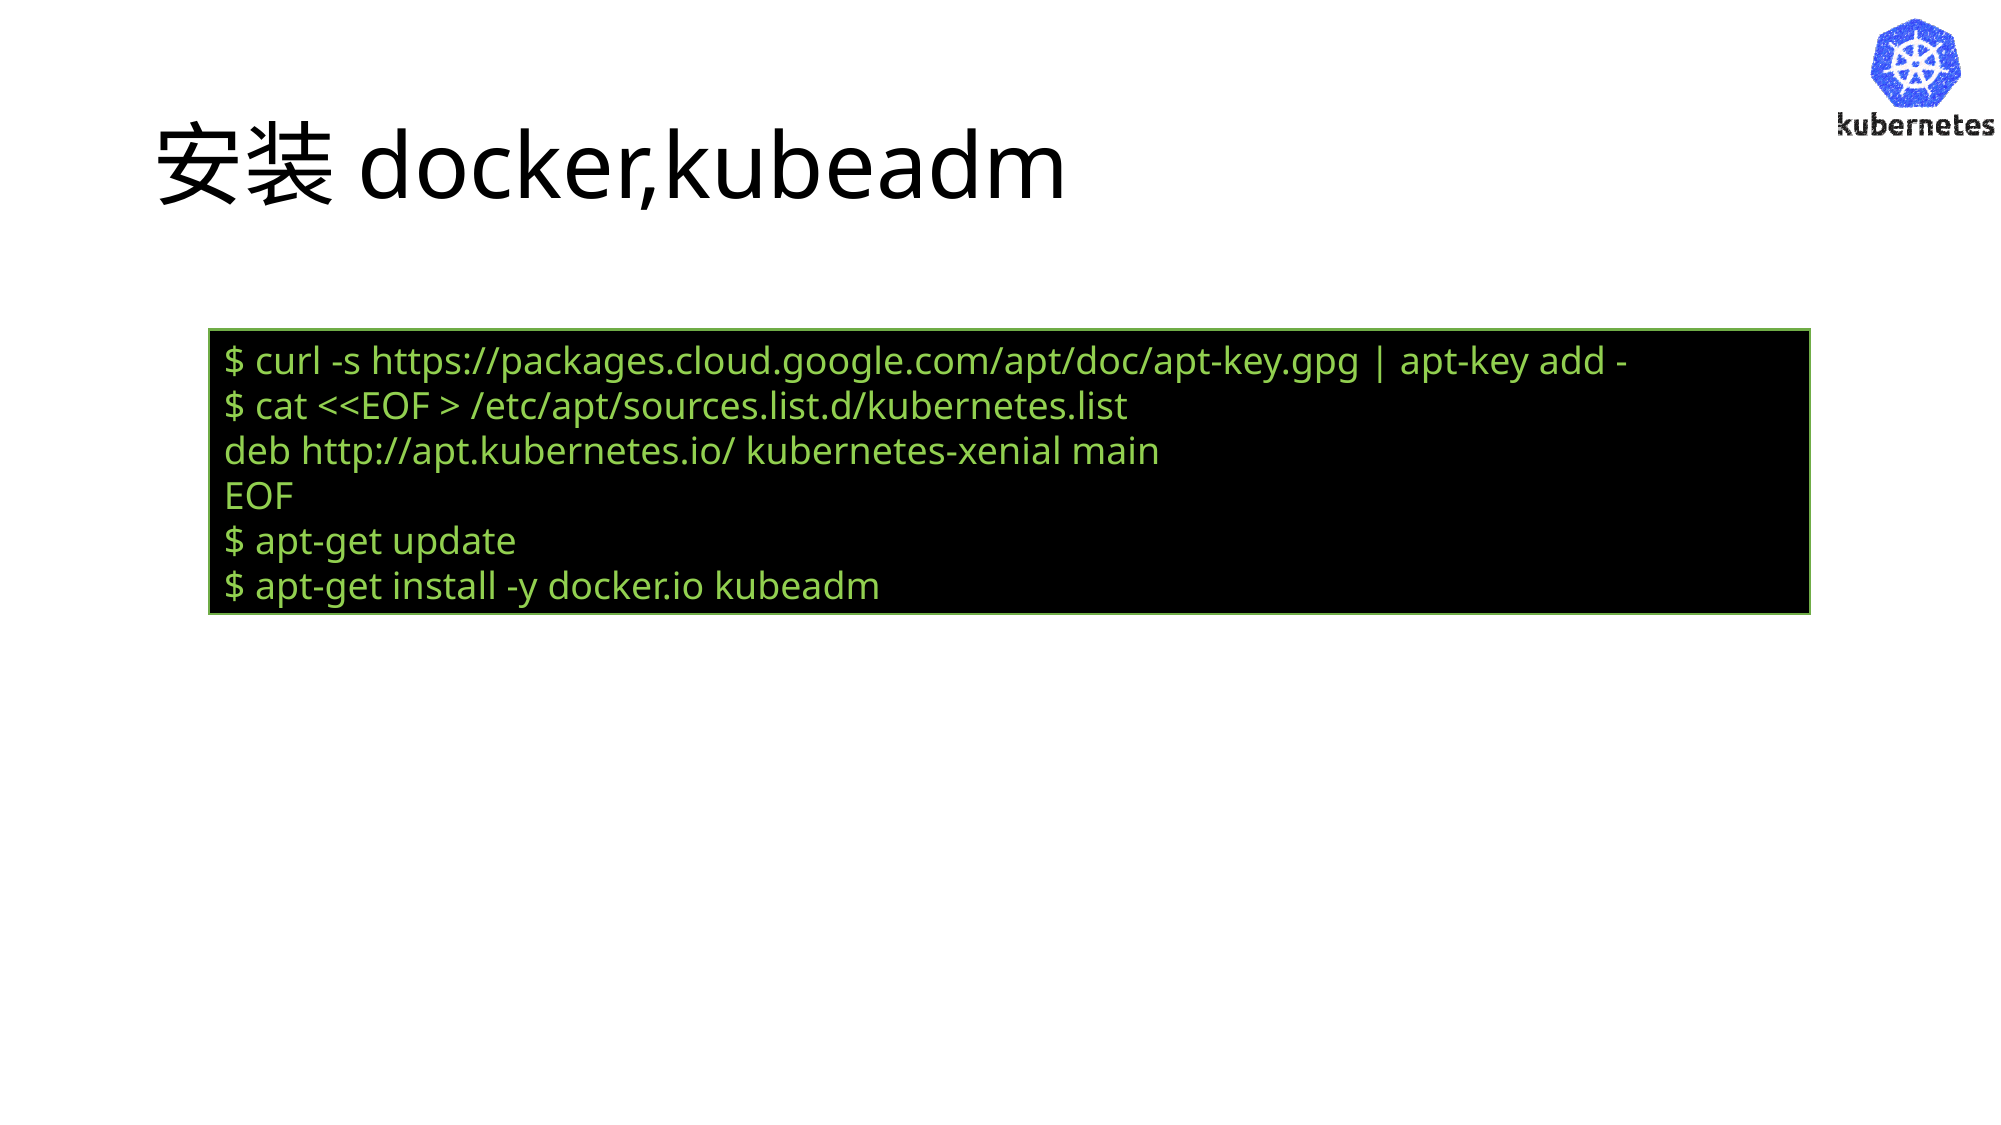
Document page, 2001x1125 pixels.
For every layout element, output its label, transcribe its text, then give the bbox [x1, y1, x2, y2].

text_box $ curl -s https://packages.cloud.google.com/apt/doc/apt-key.gpg | apt-key add - $ cat <<EOF > /etc/apt/sources.list.d/kubernetes.list deb http://apt.kubernetes.io/ kubernetes-xenial main EOF $ apt-get update $ apt-get install -y docker.io kubeadm [208, 328, 1811, 615]
picture [1832, 0, 2000, 164]
title 安装docker,kubeadm [137, 59, 1863, 278]
